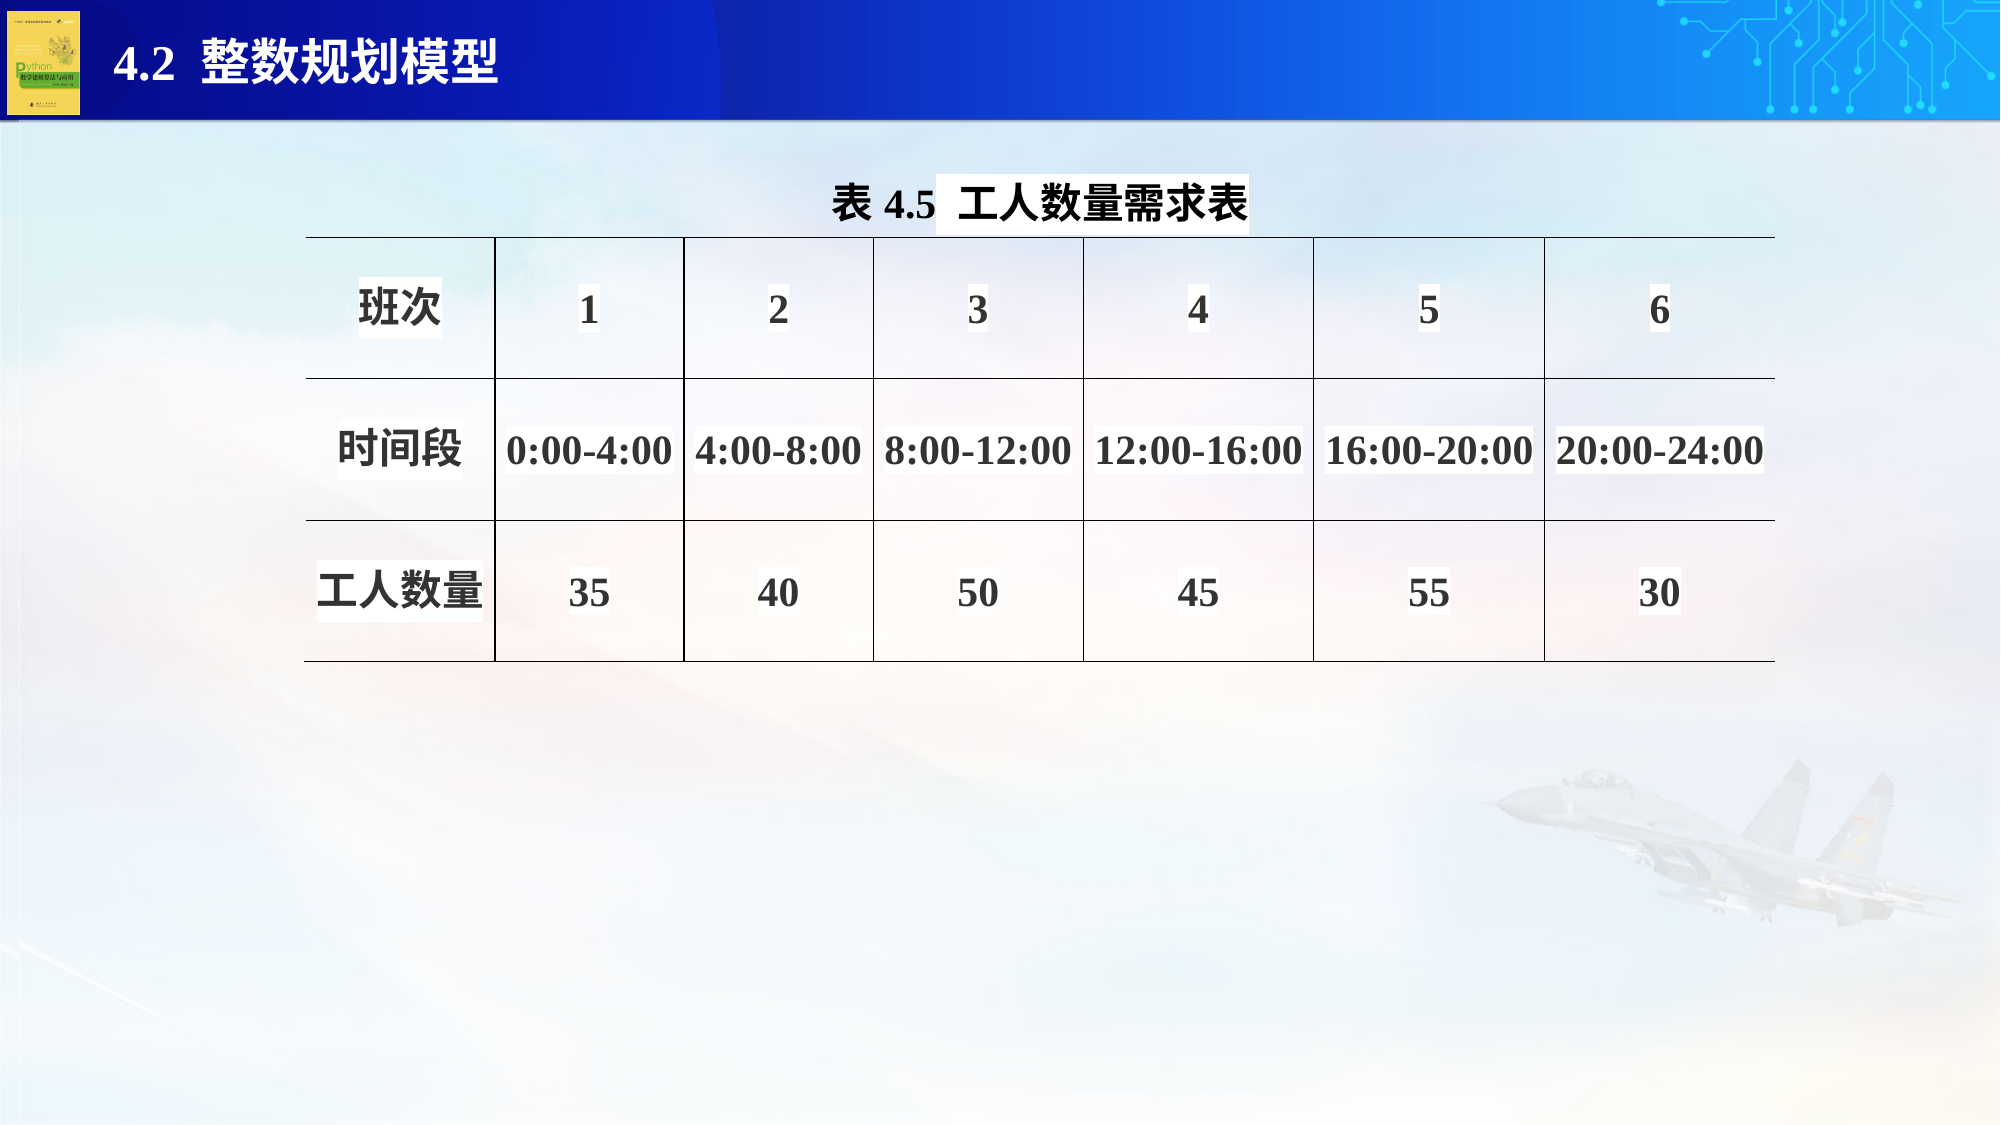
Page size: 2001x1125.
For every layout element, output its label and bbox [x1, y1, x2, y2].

picture [0, 0, 2001, 1125]
text_box [116, 172, 1964, 1070]
